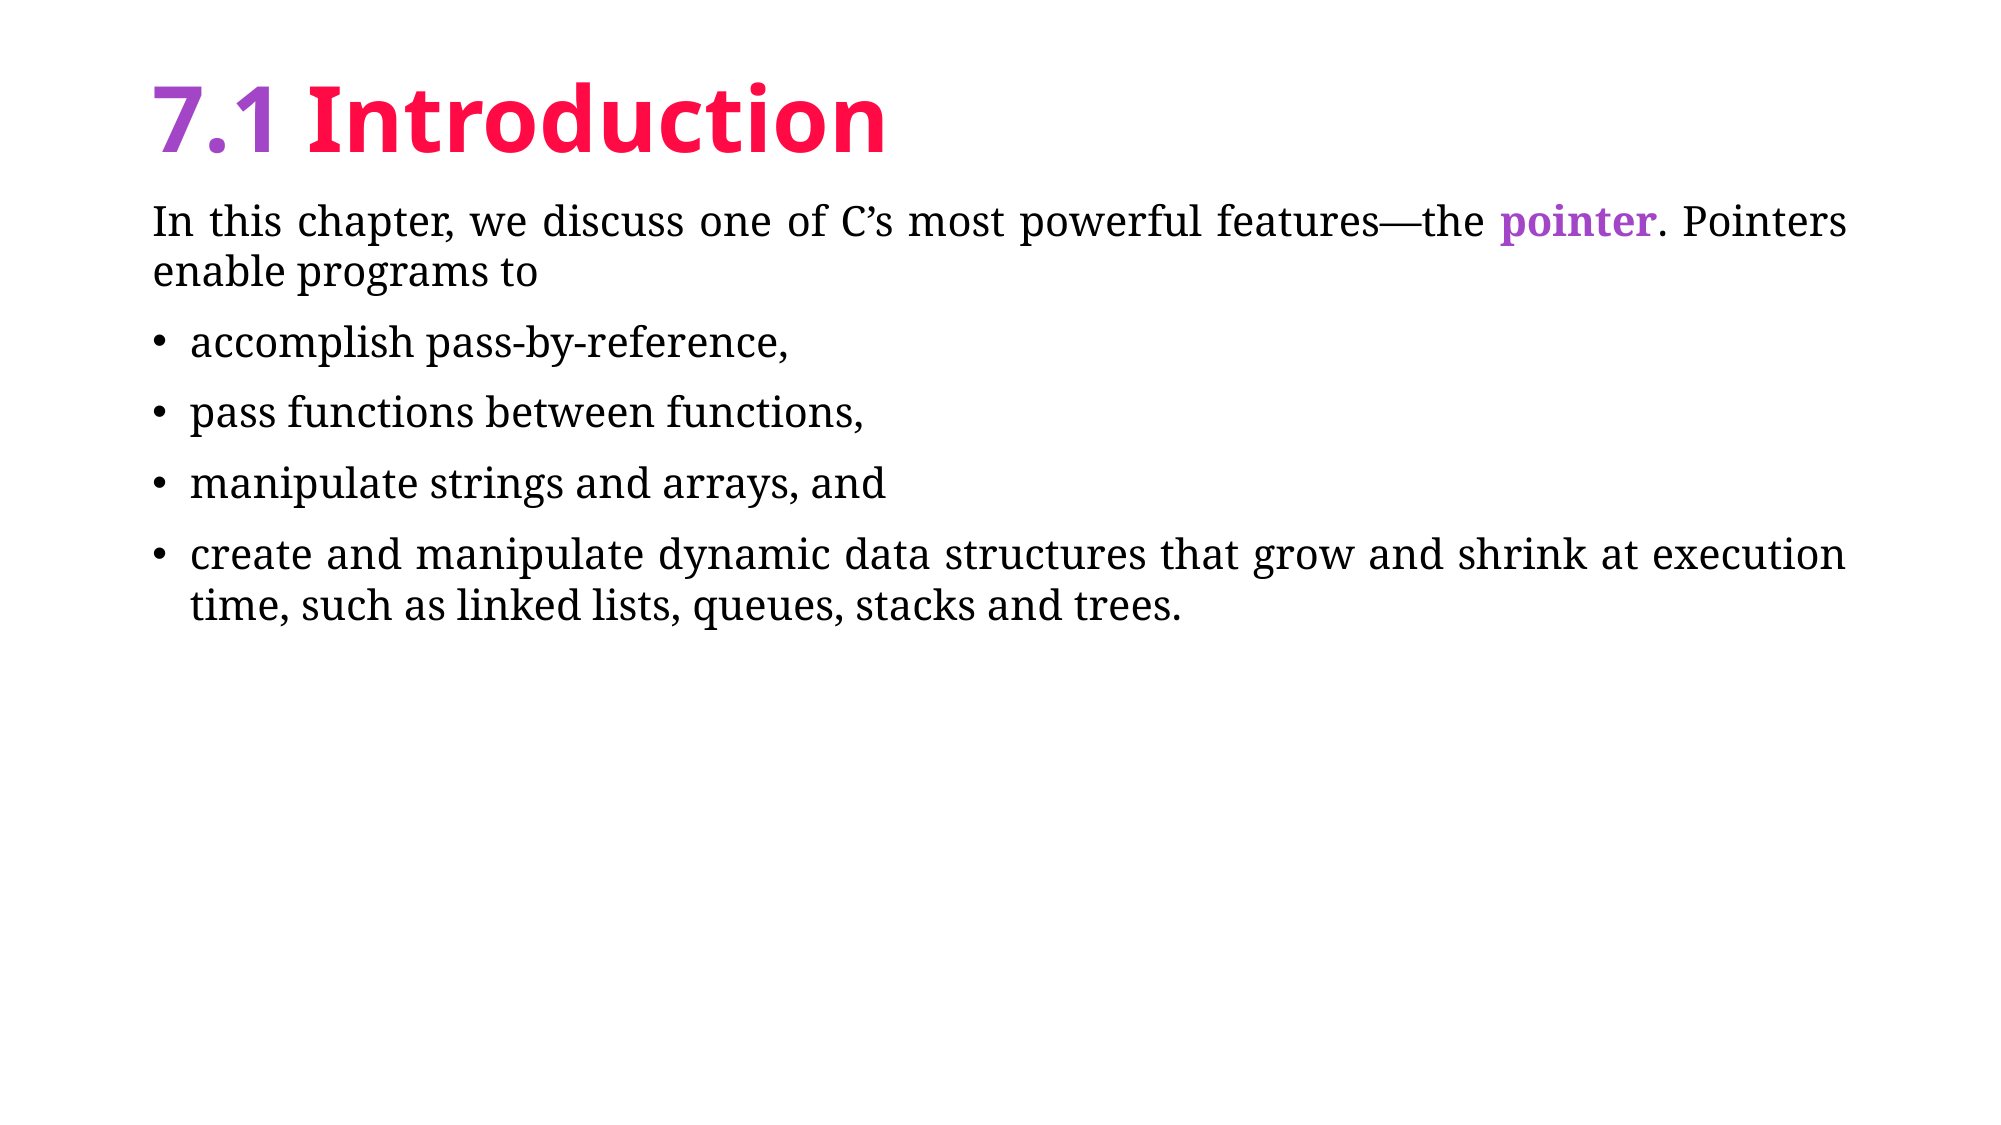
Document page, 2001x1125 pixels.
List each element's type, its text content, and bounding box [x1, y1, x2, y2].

list In this chapter, we discuss one of C’s most powerful features—the pointer. Pointers enable programs to accomplish pass-by-reference, pass functions between functions, manipulate strings and arrays, and create and manipulate dynamic data structures that grow and shrink at execution time, such as linked lists, queues, stacks and trees. [137, 186, 1863, 1014]
title 7.1 Introduction [137, 59, 1863, 186]
